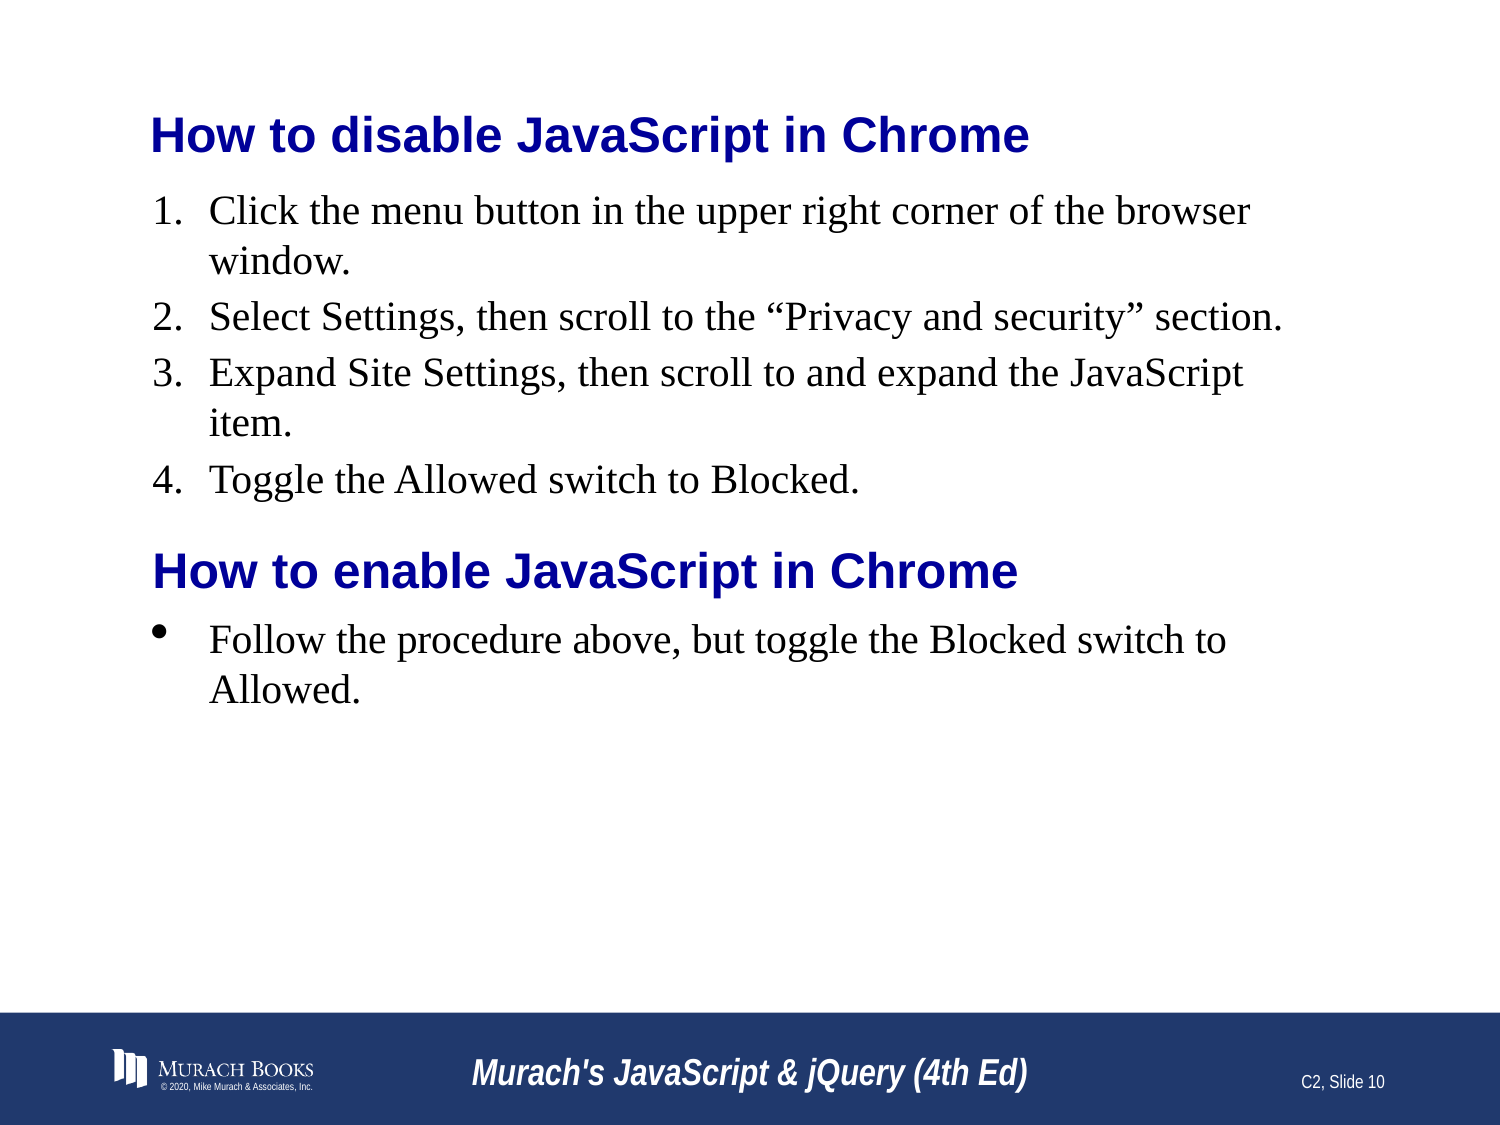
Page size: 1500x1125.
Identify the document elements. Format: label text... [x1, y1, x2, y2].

slide_number Murach's JavaScript & jQuery (4th Ed) [463, 1025, 1050, 1100]
footer © 2020, Mike Murach & Associates, Inc. [12, 1025, 463, 1100]
list Click the menu button in the upper right corner of the browser window. Select Settings, then scroll to the “Privacy and security” section. Expand Site Settings, then scroll to and expand the JavaScript item. Toggle the Allowed switch to Blocked. How to enable JavaScript in Chrome Follow the procedure above, but toggle the Blocked switch to Allowed. [137, 174, 1363, 975]
title How to disable JavaScript in Chrome [150, 102, 1350, 164]
slide_number C2, Slide 10 [1087, 1025, 1400, 1100]
